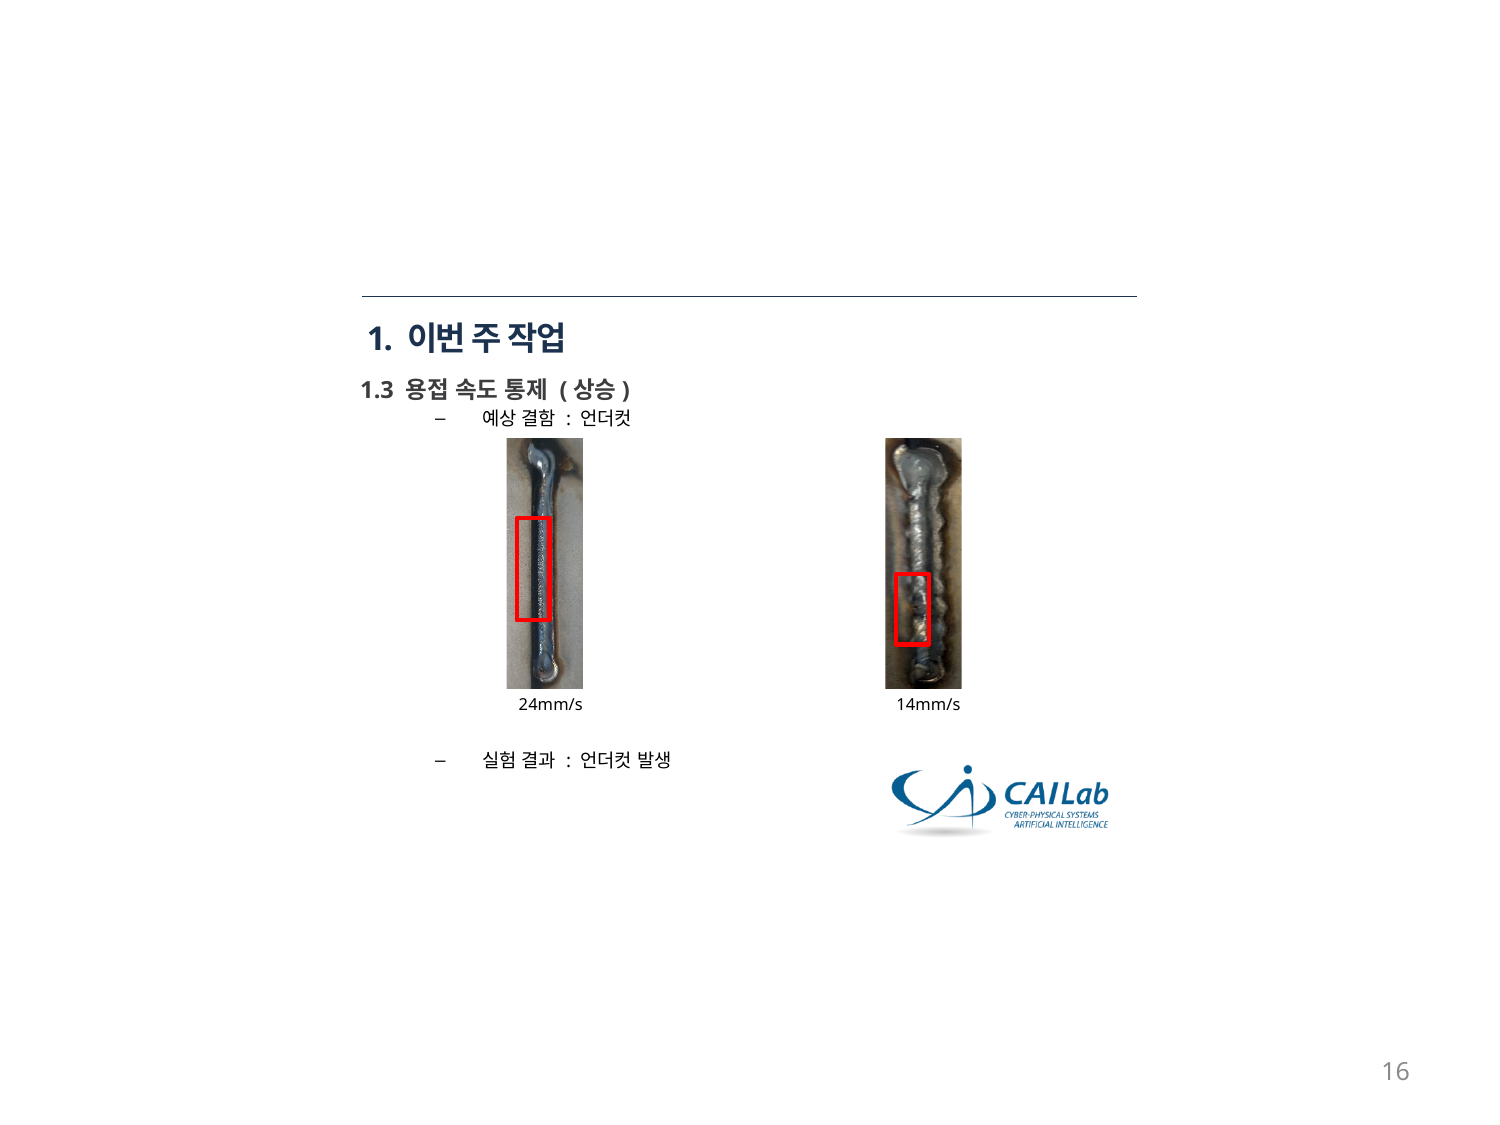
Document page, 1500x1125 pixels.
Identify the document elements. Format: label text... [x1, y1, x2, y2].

picture [798, 438, 1049, 686]
text_box [894, 610, 931, 647]
title 1. 이번 주 작업 [351, 310, 998, 365]
text_box 1.3 용접 속도 통제 (상승) 예상 결함 : 언더컷 실험 결과 : 언더컷 발생 [351, 370, 1080, 813]
picture [506, 438, 584, 689]
slide_number 16 [1074, 1042, 1425, 1103]
text_box 14mm/s [881, 686, 976, 722]
text_box 24mm/s [504, 686, 598, 722]
picture [857, 731, 1148, 873]
